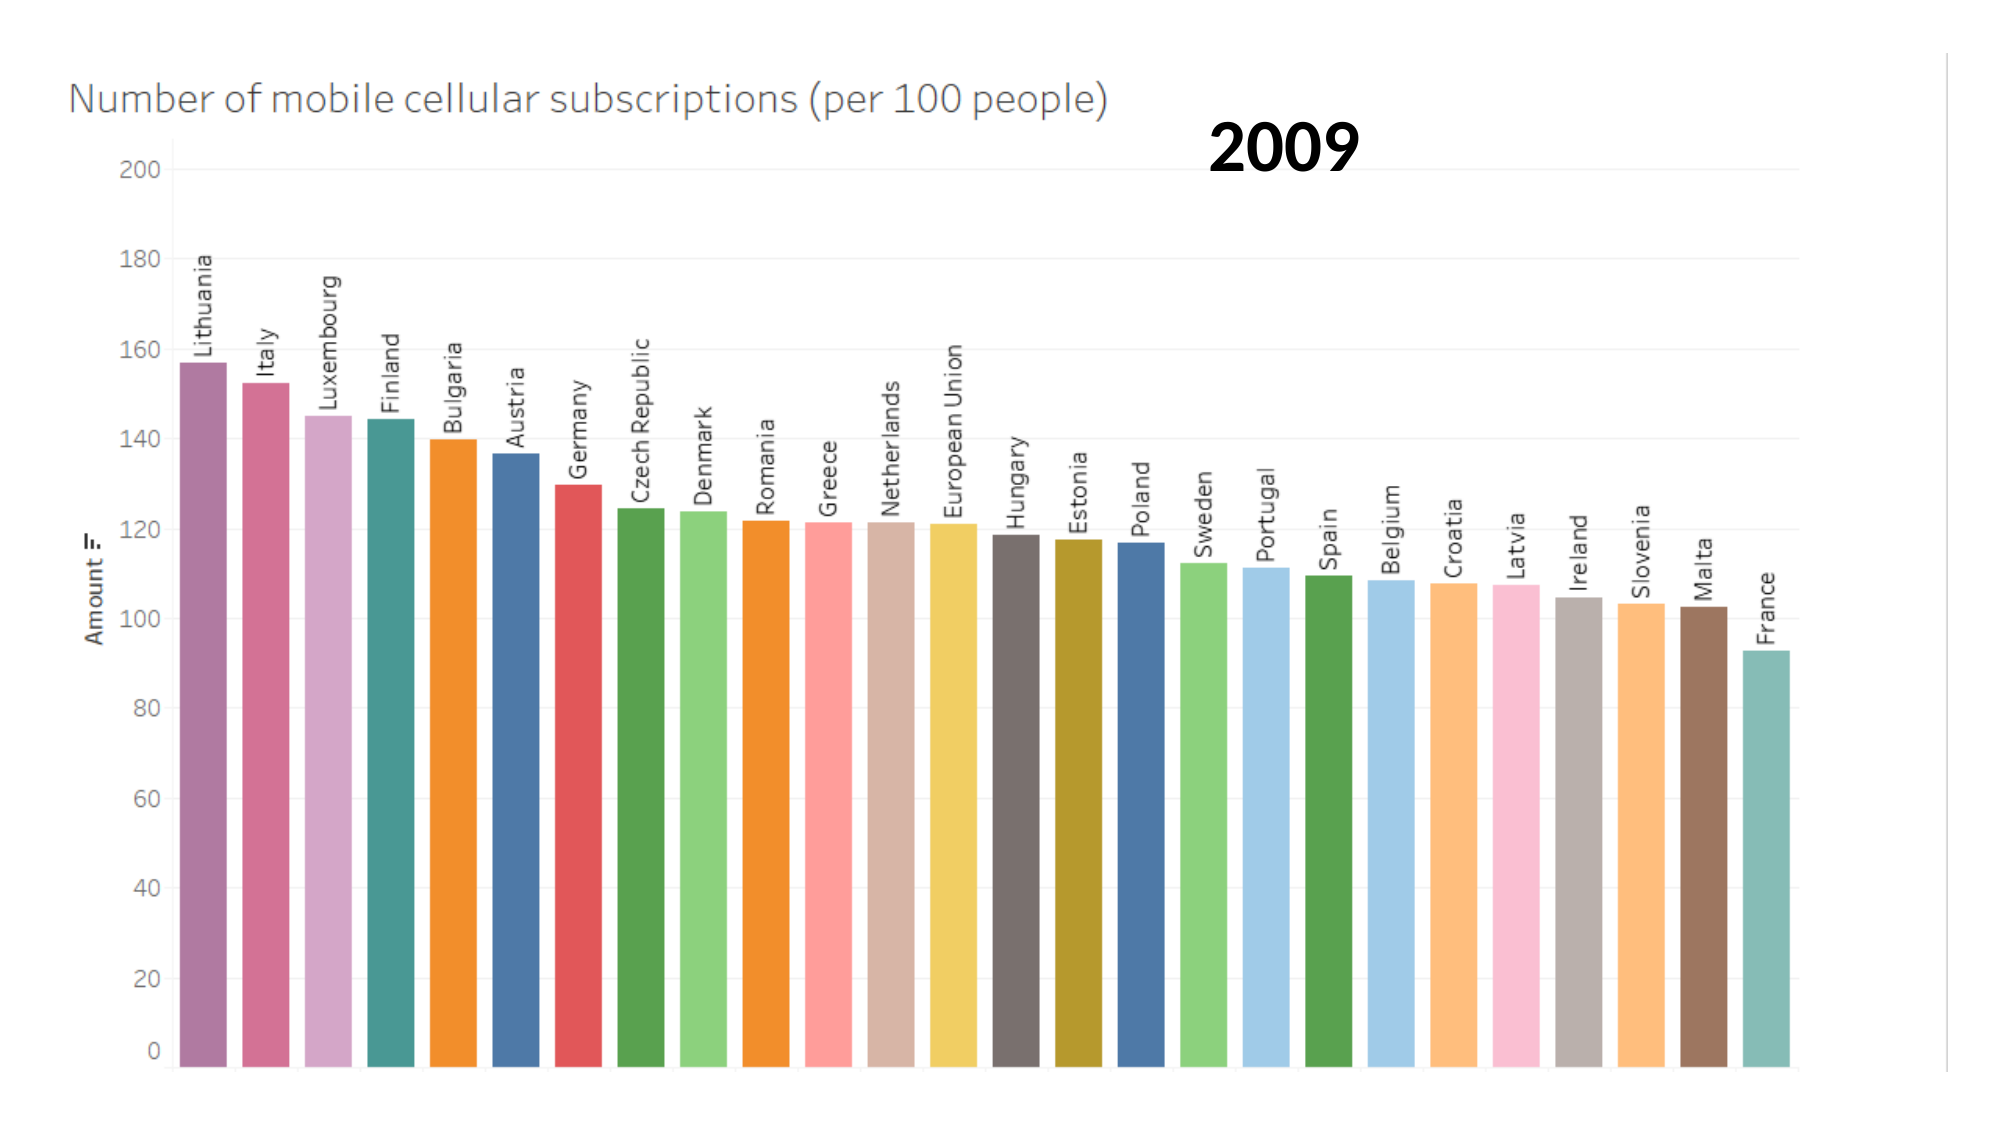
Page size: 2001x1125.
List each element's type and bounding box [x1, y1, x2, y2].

picture [52, 53, 1948, 1072]
